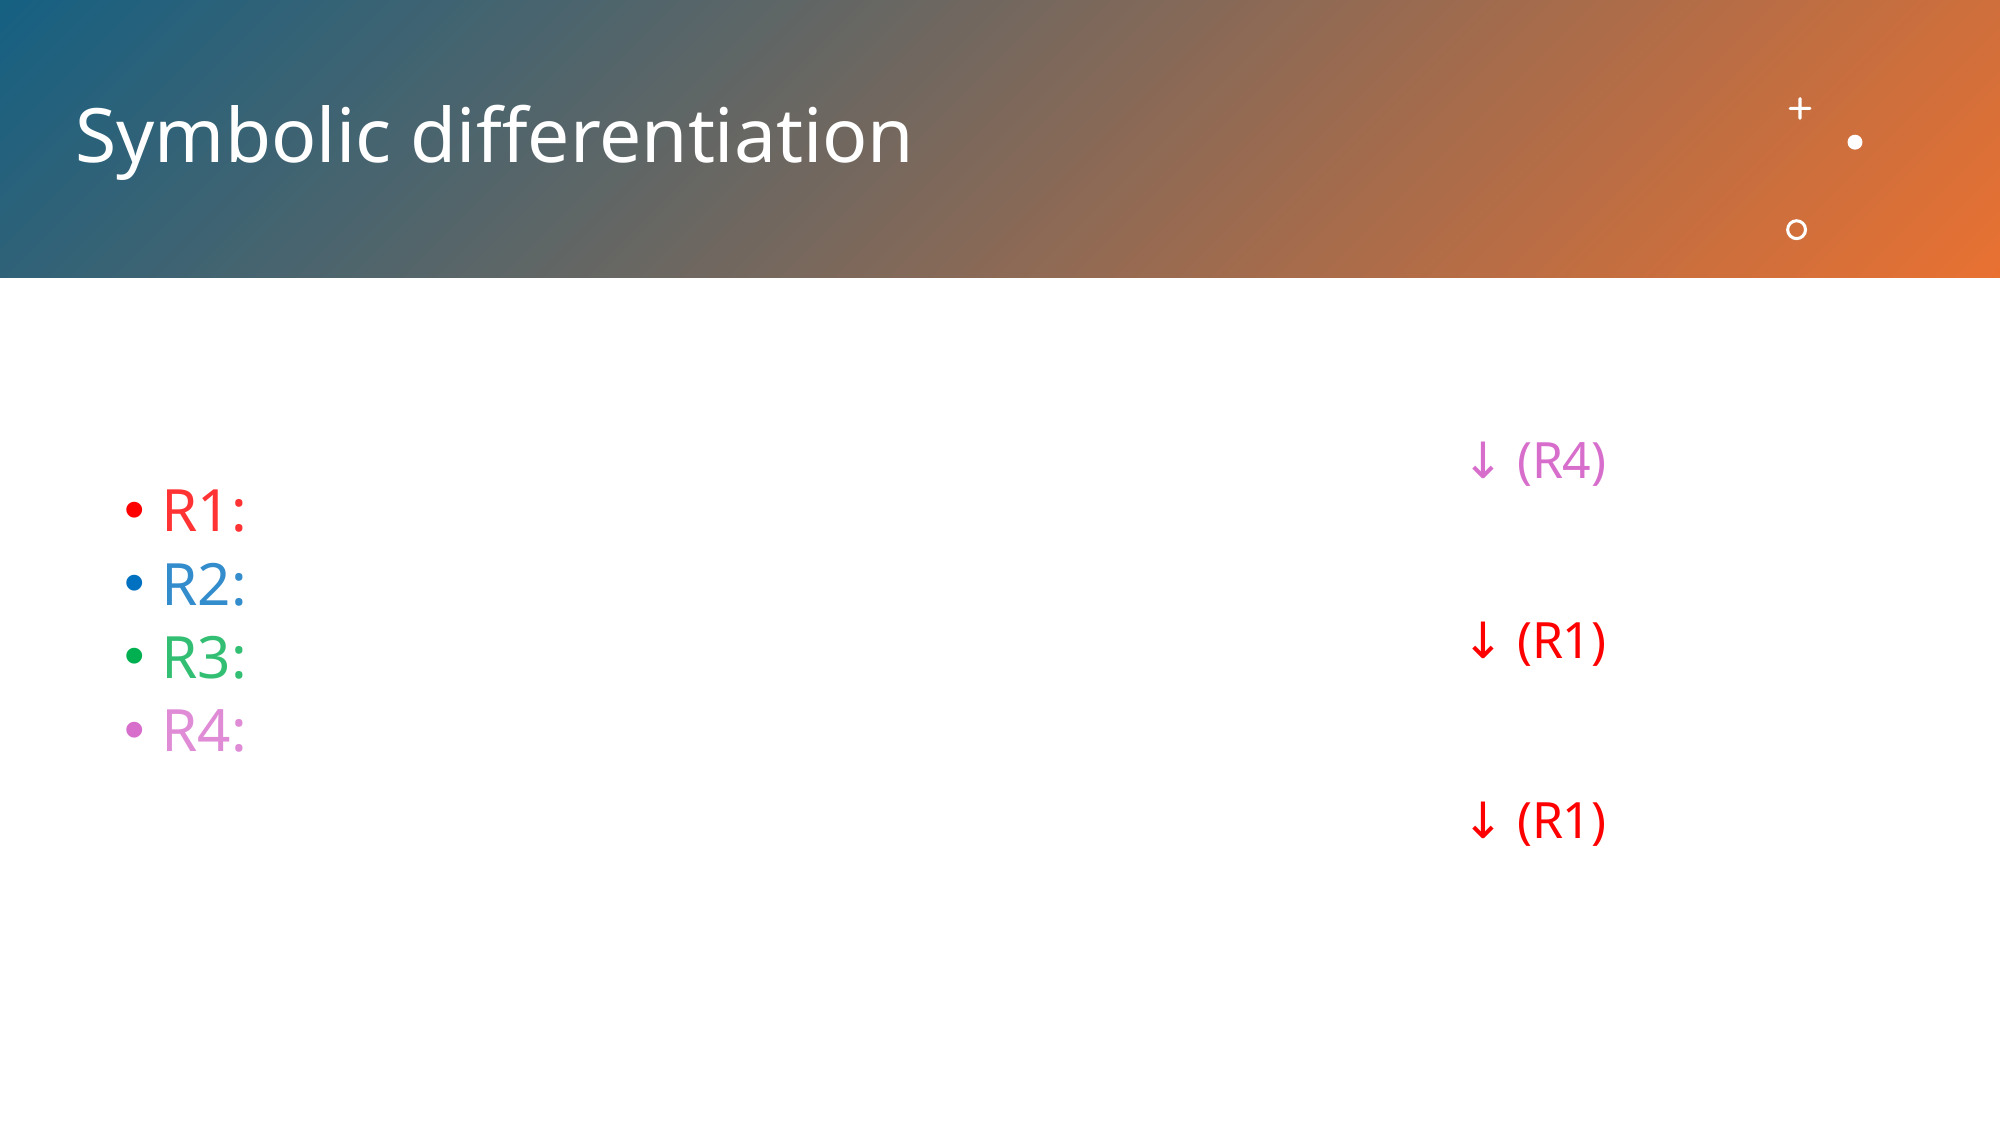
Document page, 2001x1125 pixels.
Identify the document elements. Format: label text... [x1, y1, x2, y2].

text_box [1786, 219, 1808, 241]
text_box [1847, 134, 1863, 150]
text_box [1788, 97, 1812, 120]
text_box [0, 0, 2000, 279]
title Symbolic differentiation [60, 49, 1750, 228]
